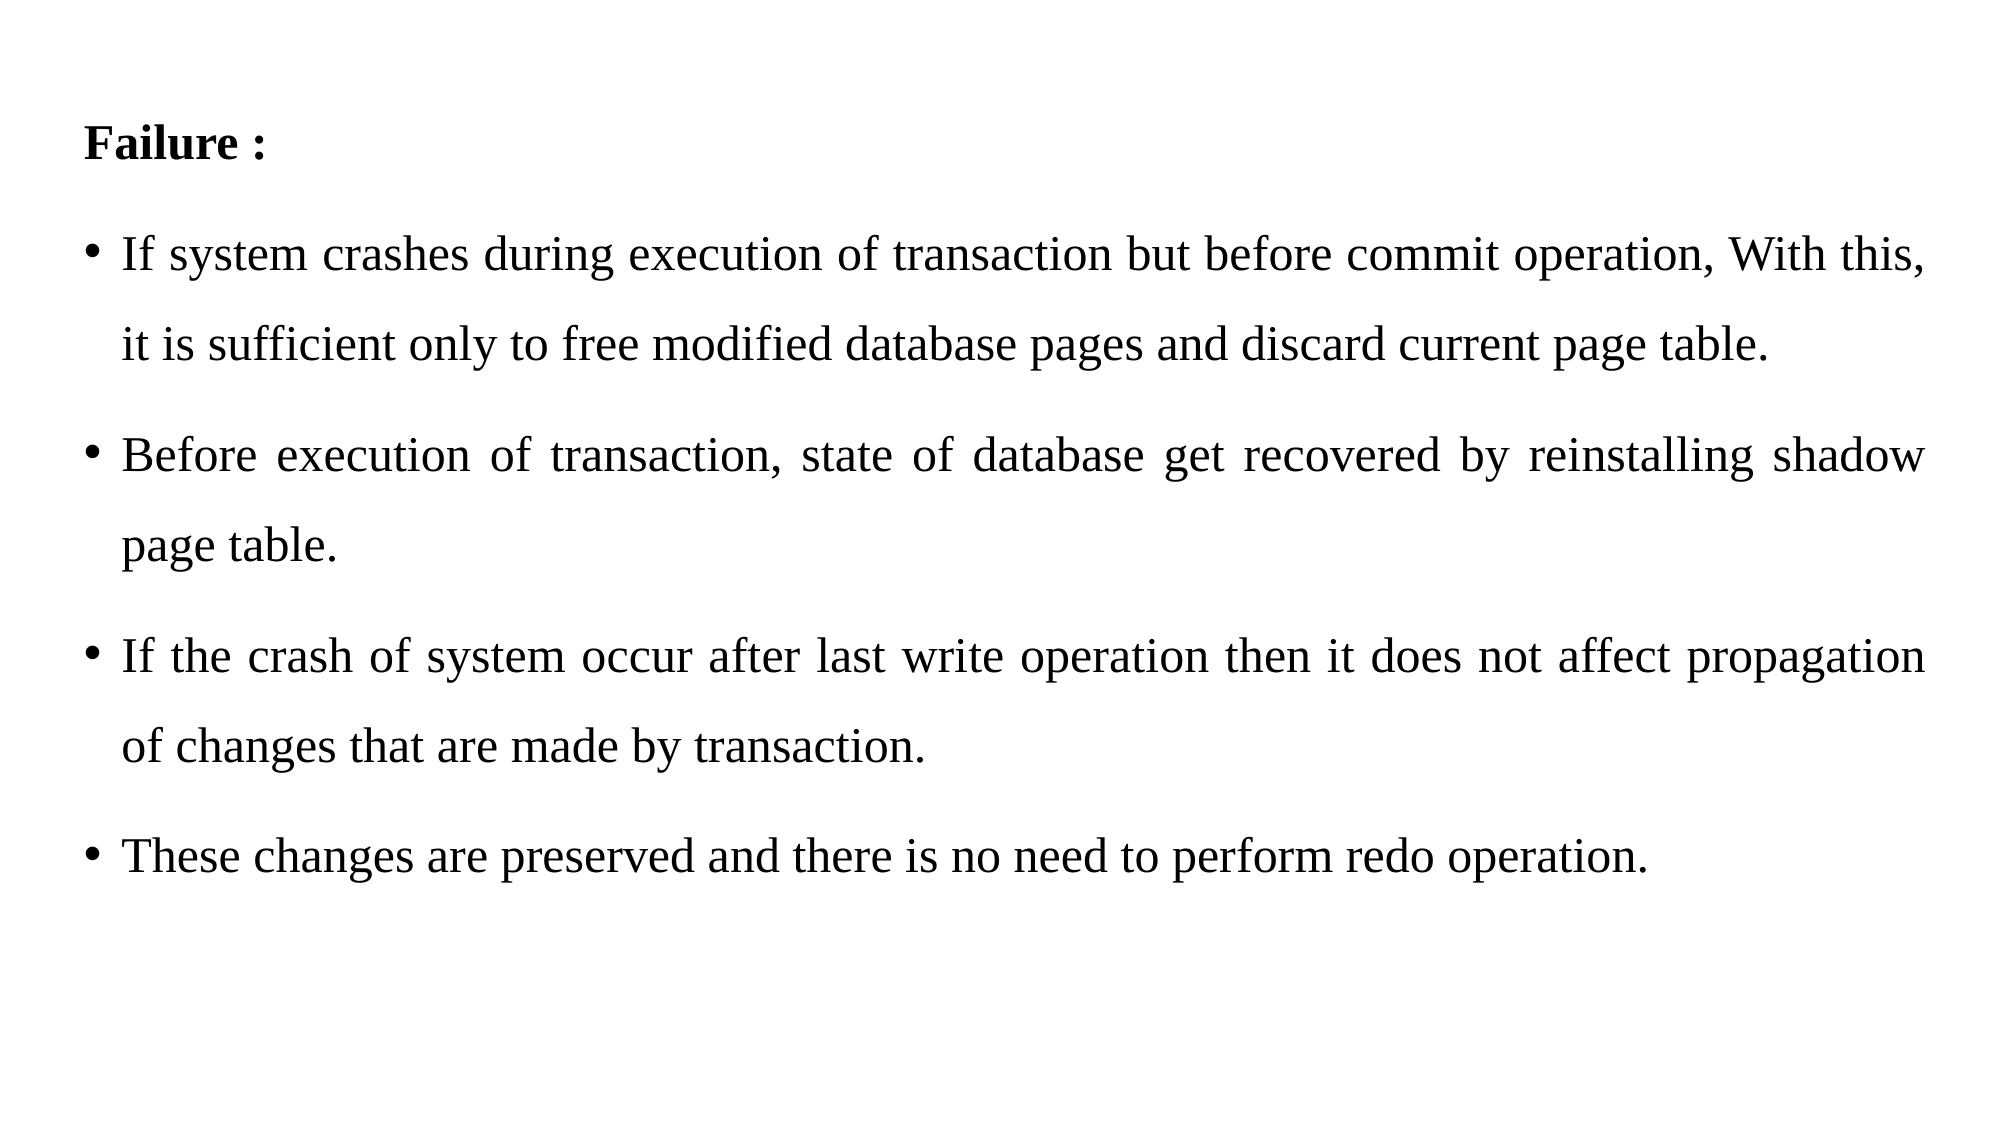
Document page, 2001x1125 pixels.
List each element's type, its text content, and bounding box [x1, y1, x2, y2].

list Failure : If system crashes during execution of transaction but before commit operation, With this, it is sufficient only to free modified database pages and discard current page table. Before execution of transaction, state of database get recovered by reinstalling shadow page table. If the crash of system occur after last write operation then it does not affect propagation of changes that are made by transaction. These changes are preserved and there is no need to perform redo operation. [68, 71, 1943, 1058]
